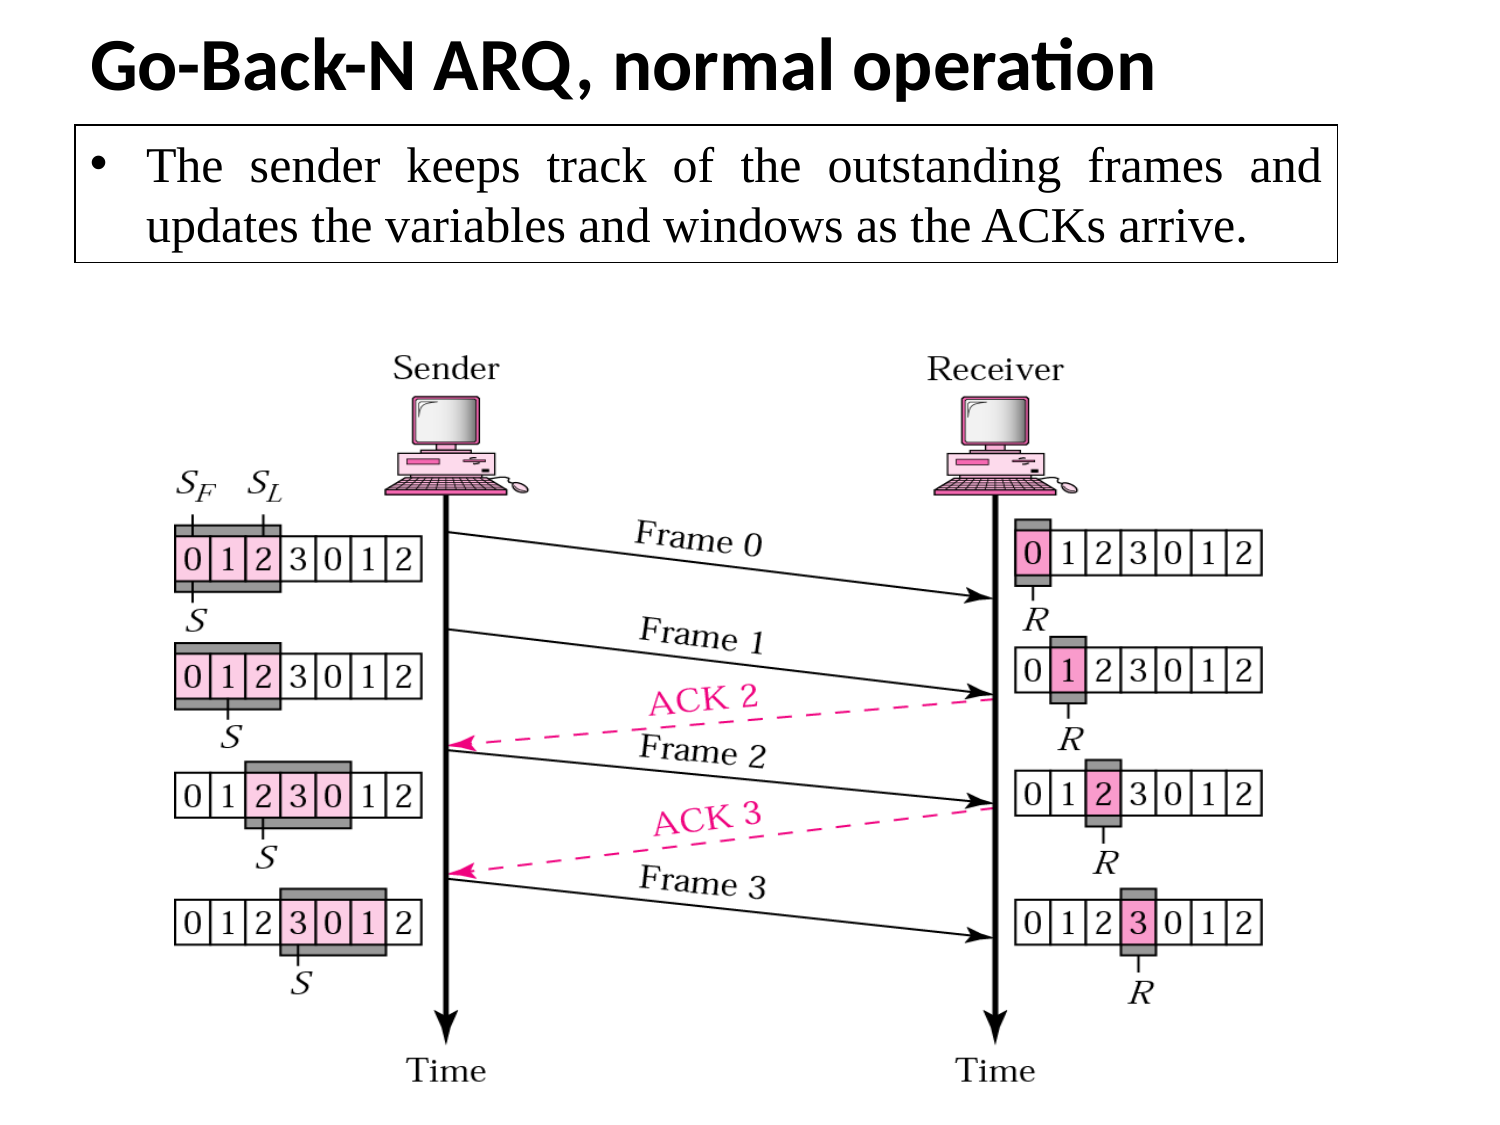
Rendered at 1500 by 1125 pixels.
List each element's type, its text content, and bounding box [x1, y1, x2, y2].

text_box The sender keeps track of the outstanding frames and updates the variables and windows as the ACKs arrive. [74, 124, 1338, 263]
title Go-Back-N ARQ, normal operation [74, 24, 1301, 113]
picture [174, 349, 1263, 1091]
